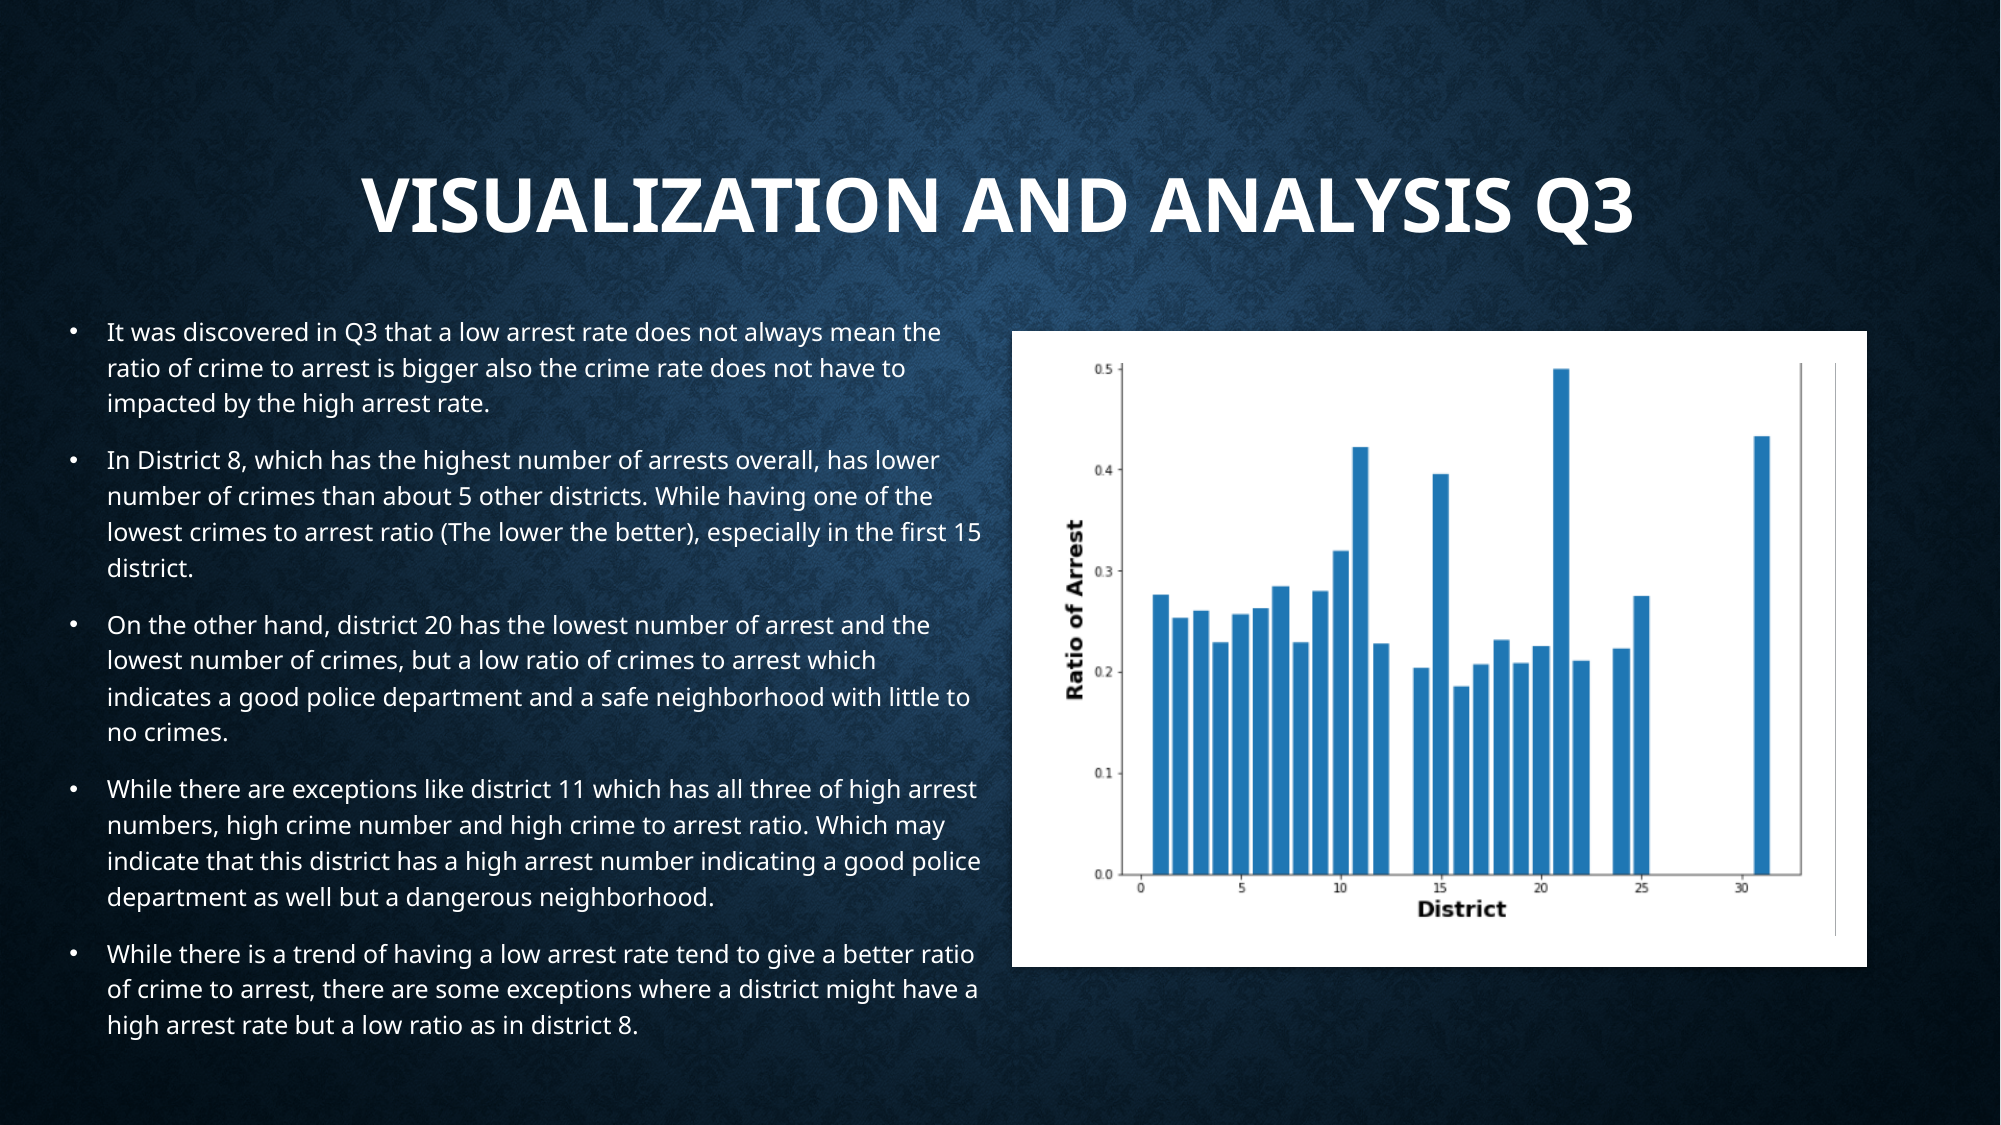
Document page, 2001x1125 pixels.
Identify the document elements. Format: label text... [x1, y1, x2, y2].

list It was discovered in Q3 that a low arrest rate does not always mean the ratio of crime to arrest is bigger also the crime rate does not have to impacted by the high arrest rate. In District 8, which has the highest number of arrests overall, has lower number of crimes than about 5 other districts. While having one of the lowest crimes to arrest ratio (The lower the better), especially in the first 15 district. On the other hand, district 20 has the lowest number of arrest and the lowest number of crimes, but a low ratio of crimes to arrest which indicates a good police department and a safe neighborhood with little to no crimes. While there are exceptions like district 11 which has all three of high arrest numbers, high crime number and high crime to arrest ratio. Which may indicate that this district has a high arrest number indicating a good police department as well but a dangerous neighborhood. While there is a trend of having a low arrest rate tend to give a better ratio of crime to arrest, there are some exceptions where a district might have a high arrest rate but a low ratio as in district 8. [54, 302, 1000, 1056]
picture [1042, 362, 1837, 937]
title Visualization And analysis q3 [149, 99, 1849, 318]
